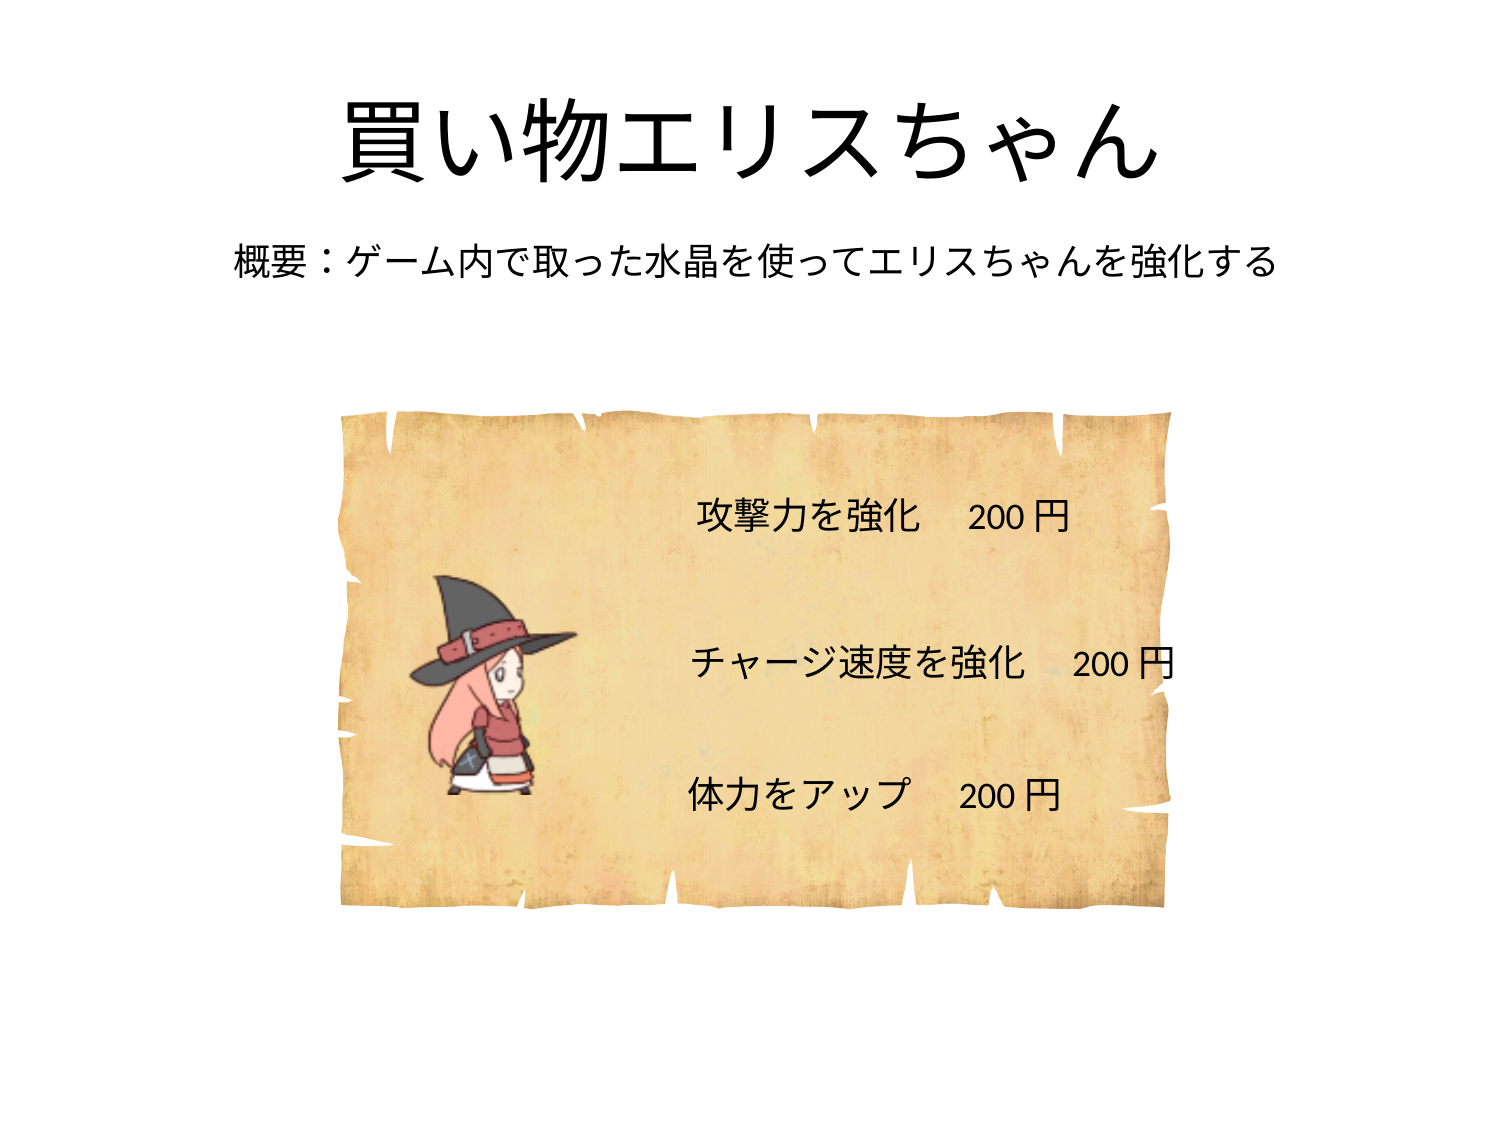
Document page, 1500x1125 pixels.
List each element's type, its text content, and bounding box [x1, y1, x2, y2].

text_box 概要：ゲーム内で取った水晶を使ってエリスちゃんを強化する [218, 230, 1296, 290]
title 買い物エリスちゃん [75, 45, 1425, 233]
picture [198, 346, 1318, 977]
